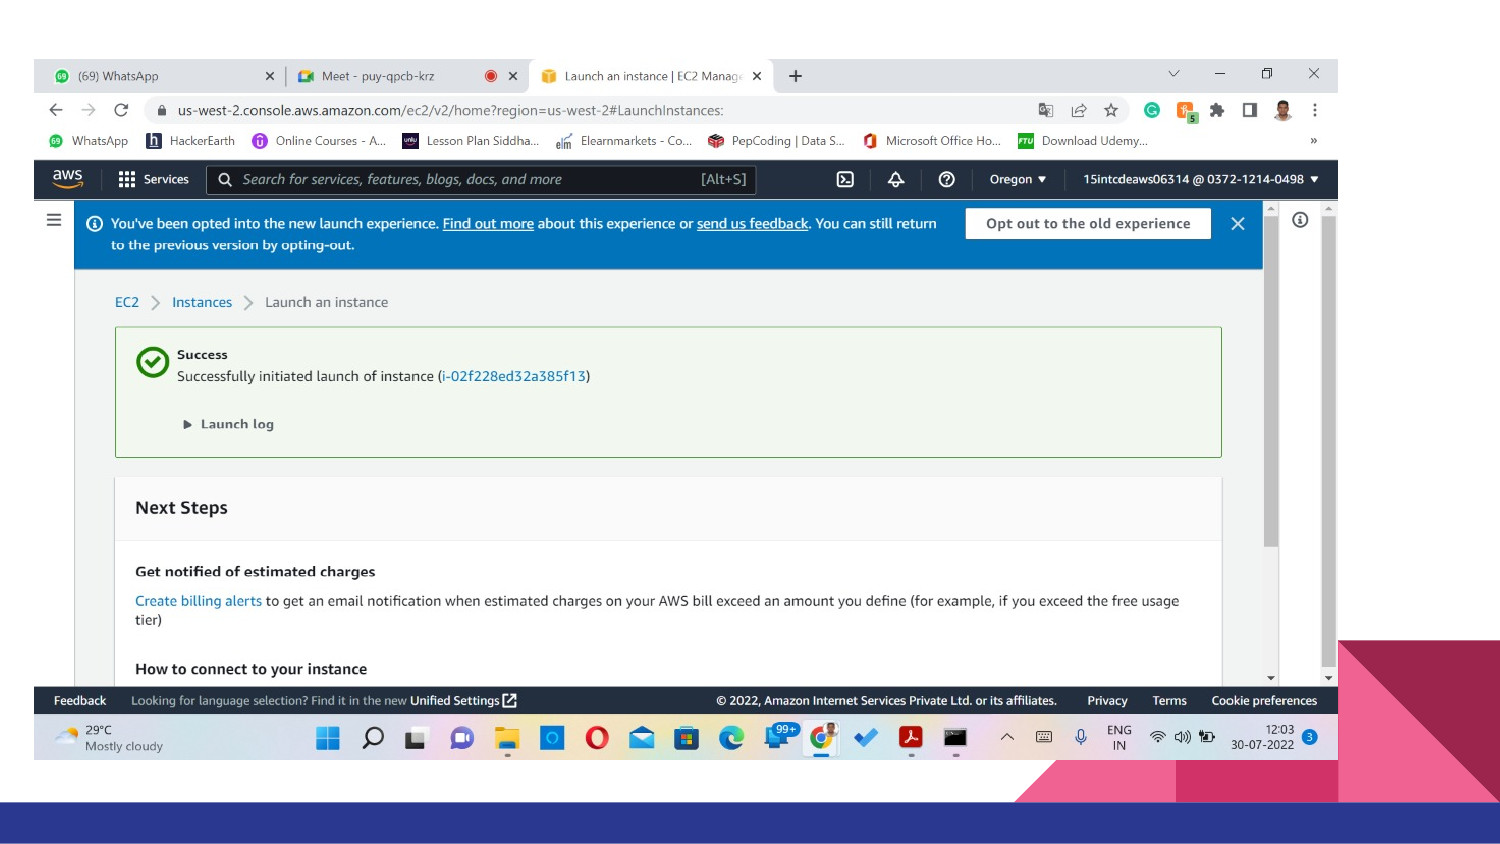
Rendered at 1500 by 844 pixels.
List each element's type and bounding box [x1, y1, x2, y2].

picture [34, 59, 1338, 760]
